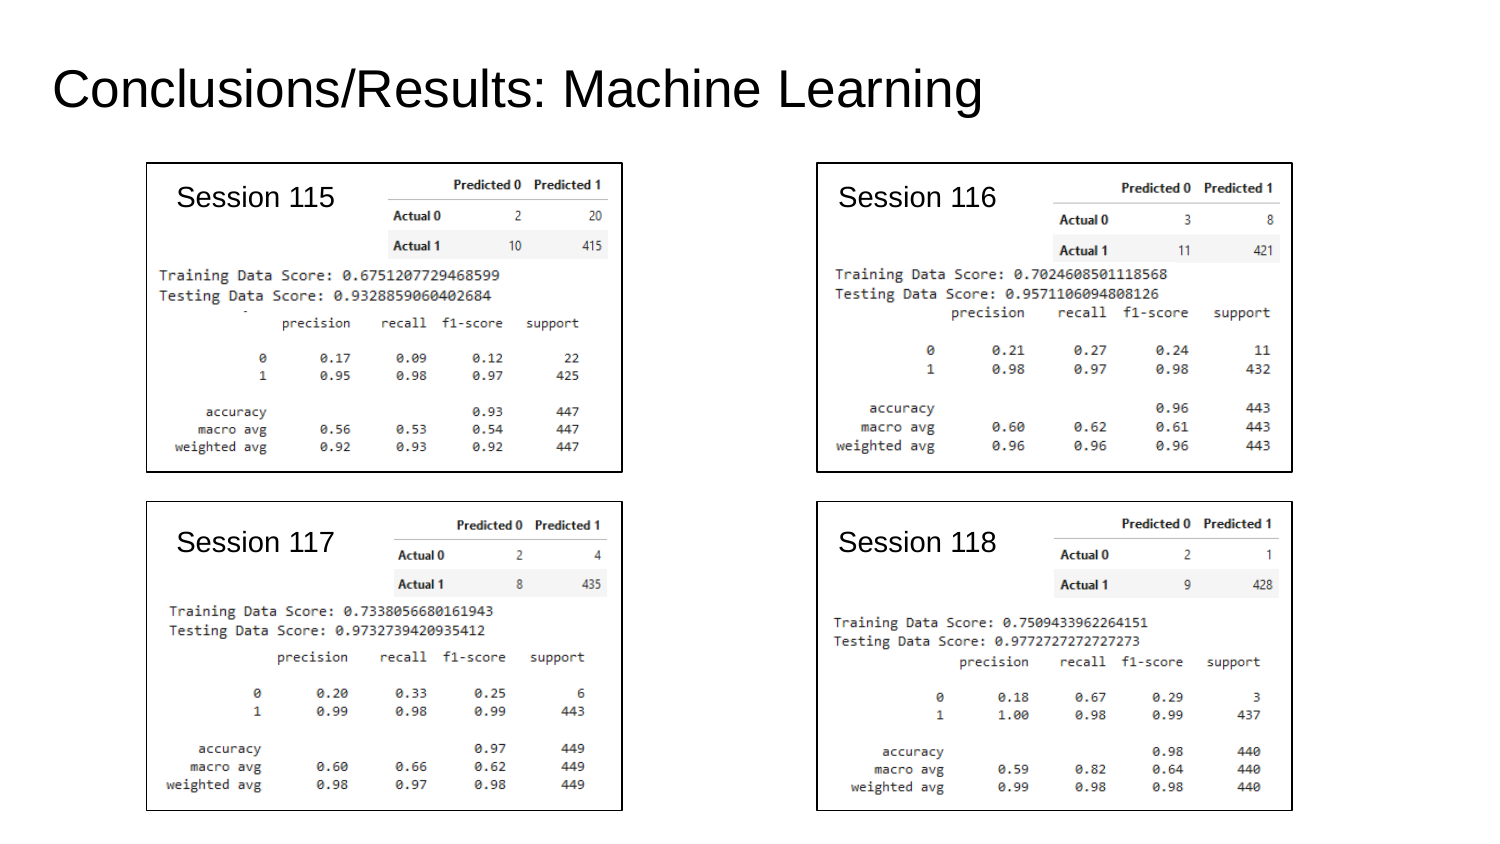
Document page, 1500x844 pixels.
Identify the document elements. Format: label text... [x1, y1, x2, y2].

title Conclusions/Results: Machine Learning [37, 39, 1436, 134]
text_box [816, 163, 1293, 473]
text_box [816, 501, 1293, 811]
text_box Session 118 [823, 508, 1043, 574]
text_box Session 116 [823, 162, 1043, 228]
text_box [146, 501, 622, 811]
picture [1054, 508, 1280, 599]
picture [387, 169, 608, 259]
text_box Session 117 [161, 508, 381, 574]
text_box [146, 163, 622, 473]
picture [154, 263, 589, 461]
picture [828, 173, 1280, 461]
text_box Session 115 [161, 162, 381, 228]
picture [394, 510, 608, 597]
picture [160, 598, 594, 798]
picture [828, 611, 1265, 798]
